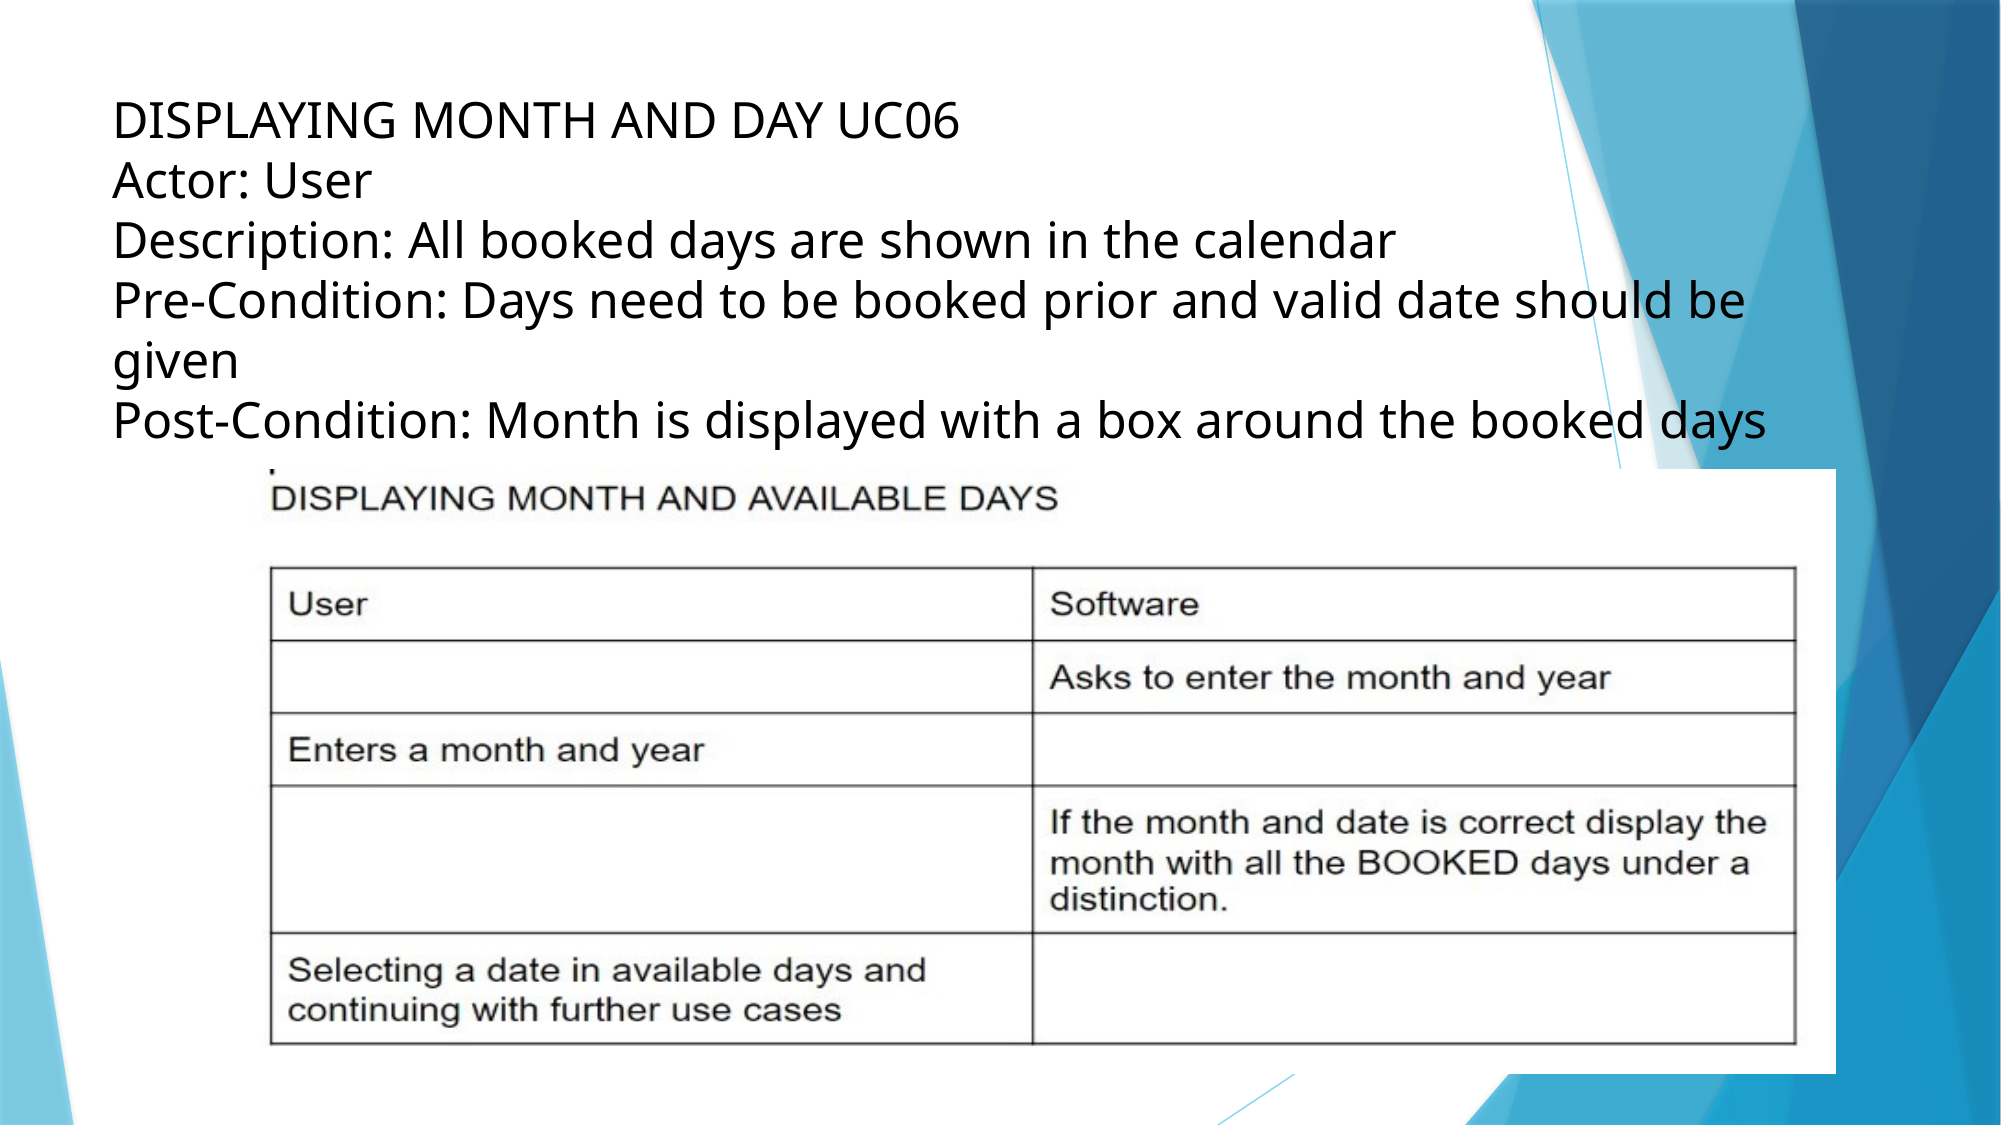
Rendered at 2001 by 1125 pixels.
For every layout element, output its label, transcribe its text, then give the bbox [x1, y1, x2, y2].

picture [218, 468, 1837, 1075]
text_box DISPLAYING MONTH AND DAY UC06 Actor: User Description: All booked days are shown in the calendar Pre-Condition: Days need to be booked prior and valid date should be given Post-Condition: Month is displayed with a box around the booked days [97, 80, 1793, 456]
